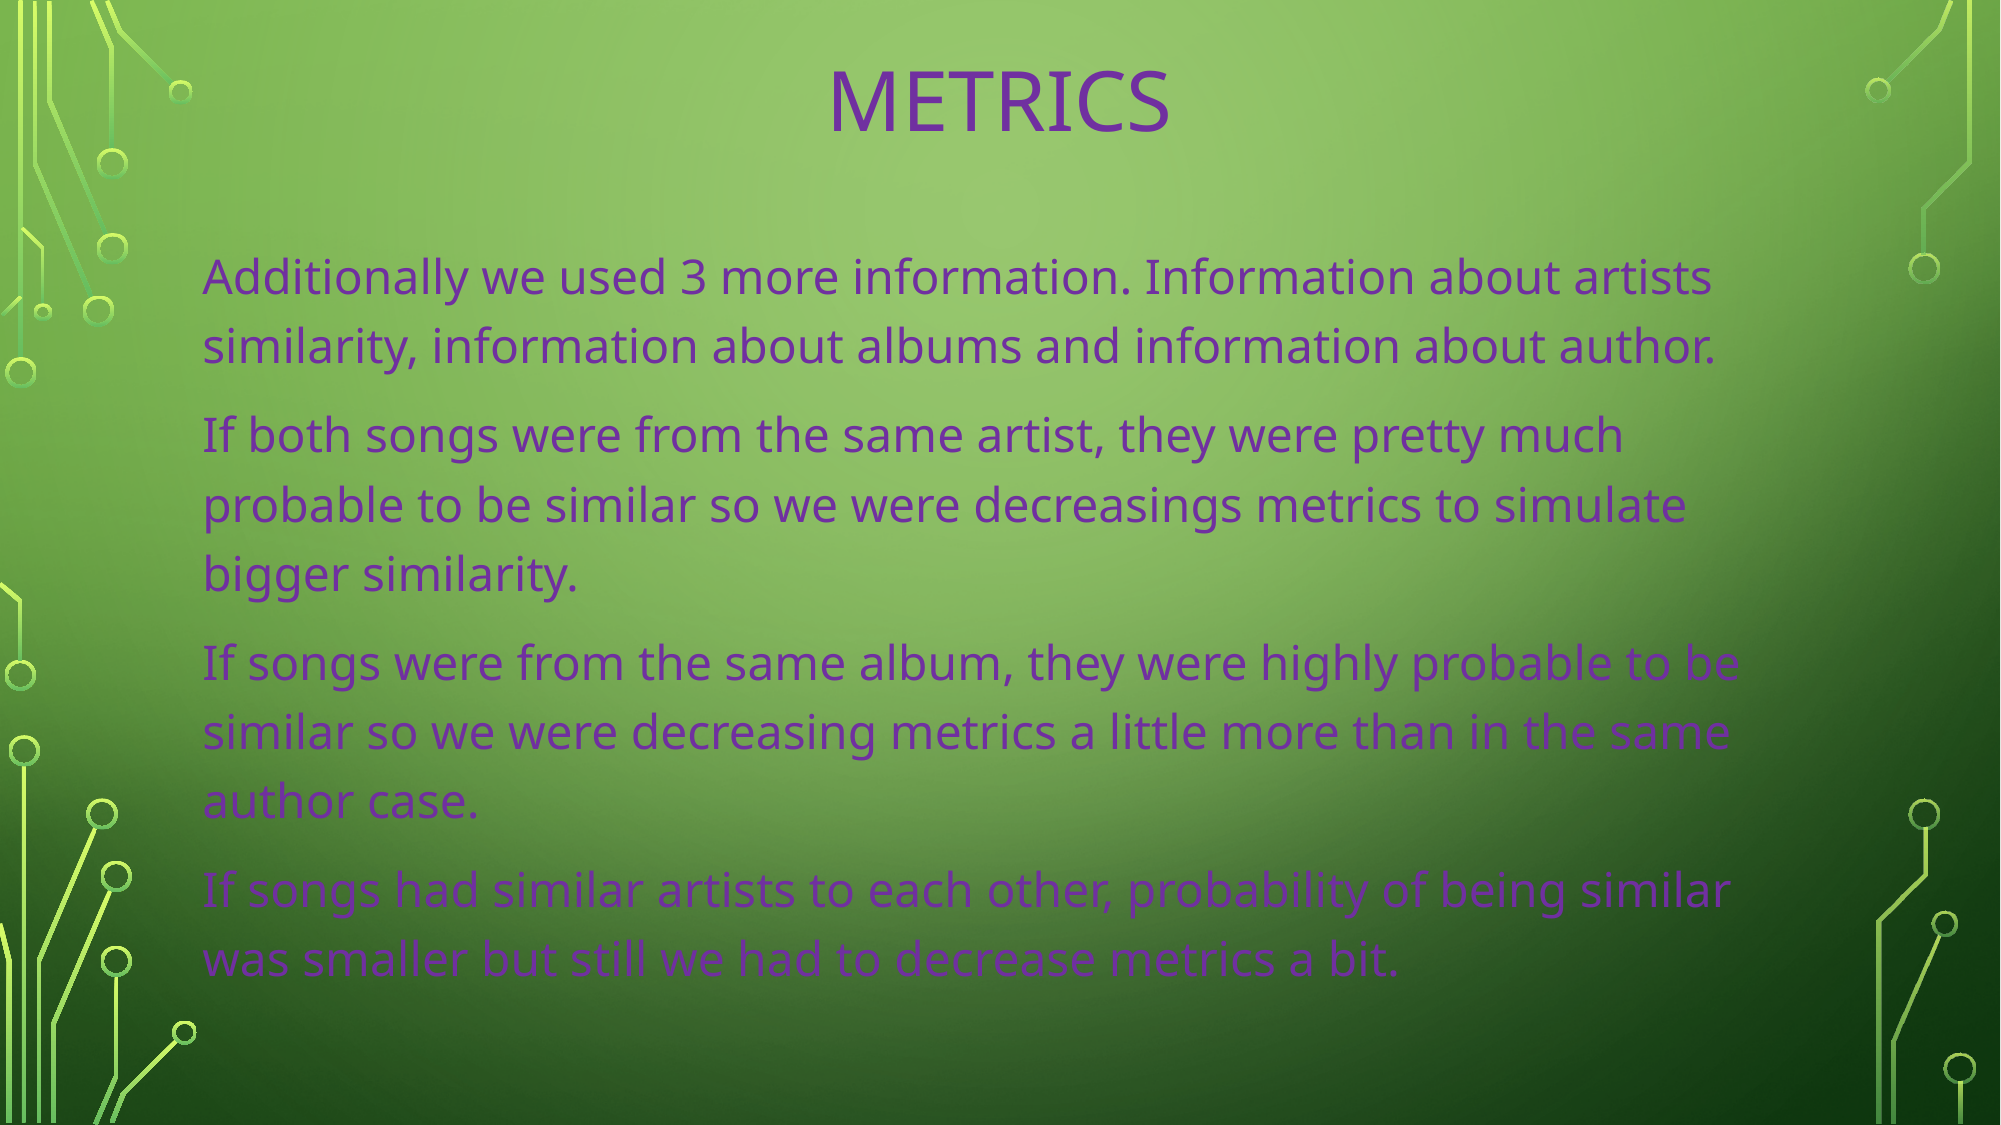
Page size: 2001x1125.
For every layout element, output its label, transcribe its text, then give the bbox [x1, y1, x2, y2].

title Metrics [187, 19, 1813, 190]
list Additionally we used 3 more information. Information about artists similarity, information about albums and information about author. If both songs were from the same artist, they were pretty much probable to be similar so we were decreasings metrics to simulate bigger similarity. If songs were from the same album, they were highly probable to be similar so we were decreasing metrics a little more than in the same author case. If songs had similar artists to each other, probability of being similar was smaller but still we had to decrease metrics a bit. [187, 227, 1813, 997]
